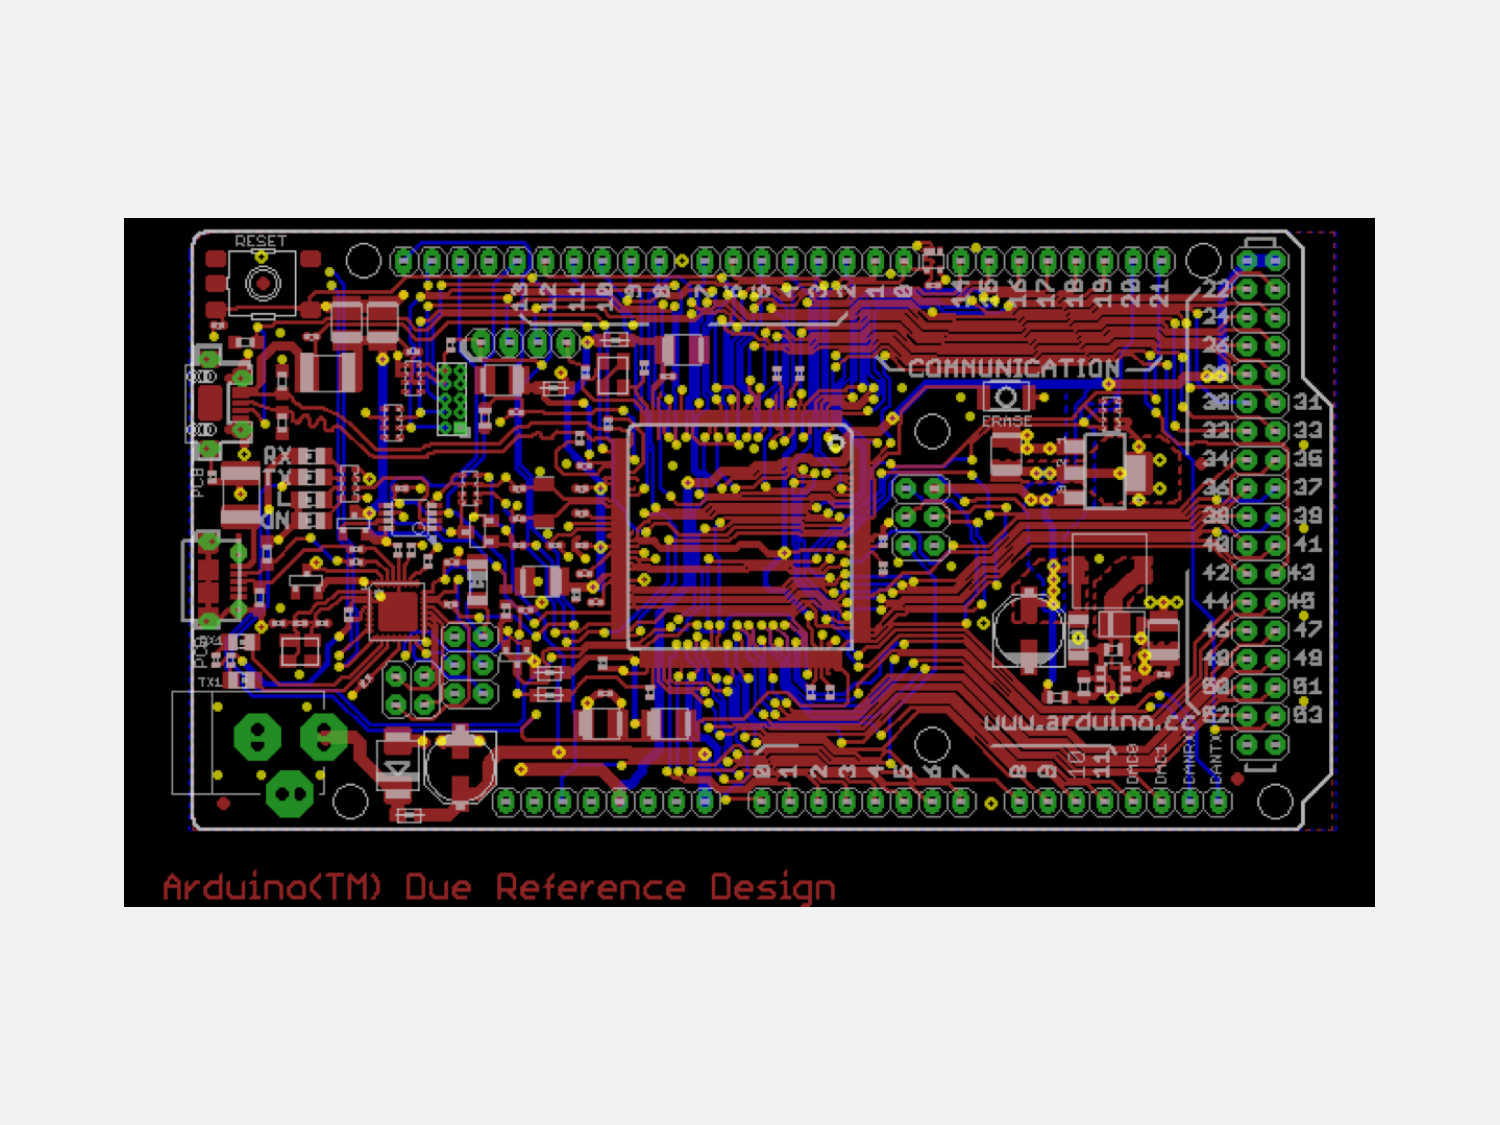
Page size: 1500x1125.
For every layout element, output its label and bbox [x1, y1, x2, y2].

list [124, 218, 1376, 907]
